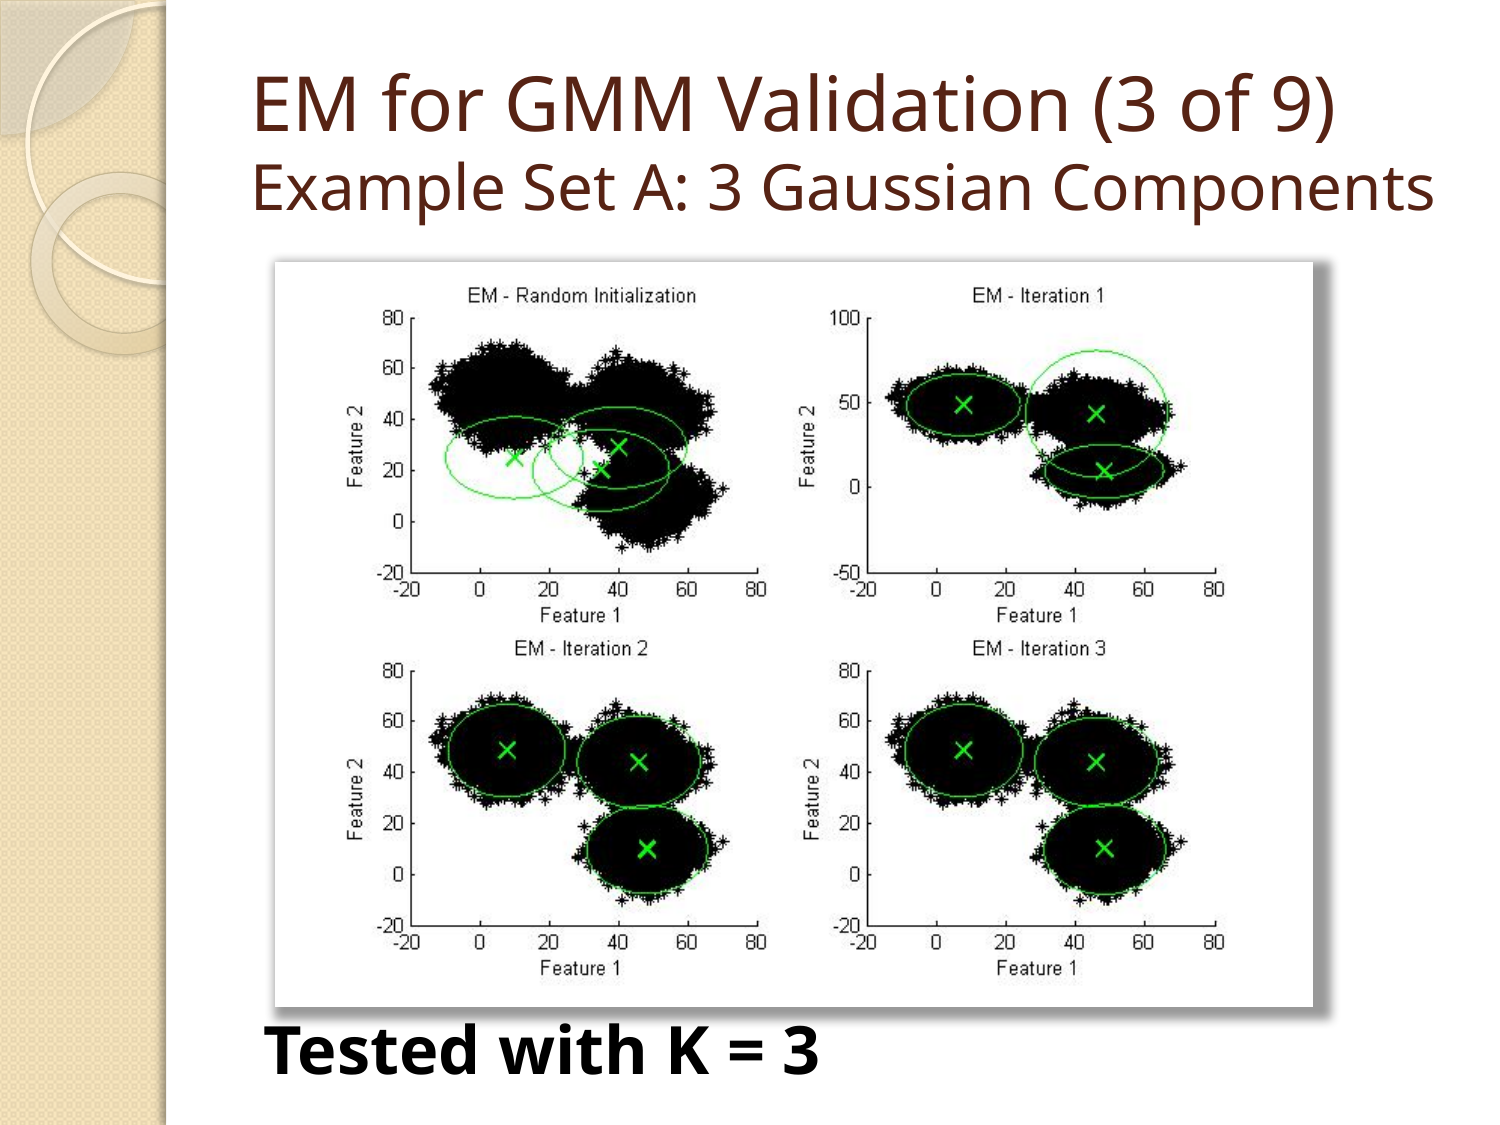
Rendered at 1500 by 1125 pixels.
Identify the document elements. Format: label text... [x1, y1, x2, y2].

title EM for GMM Validation (3 of 9) Example Set A: 3 Gaussian Components [235, 45, 1466, 233]
picture [274, 262, 1313, 1007]
list Tested with K = 3 [235, 999, 1466, 1125]
